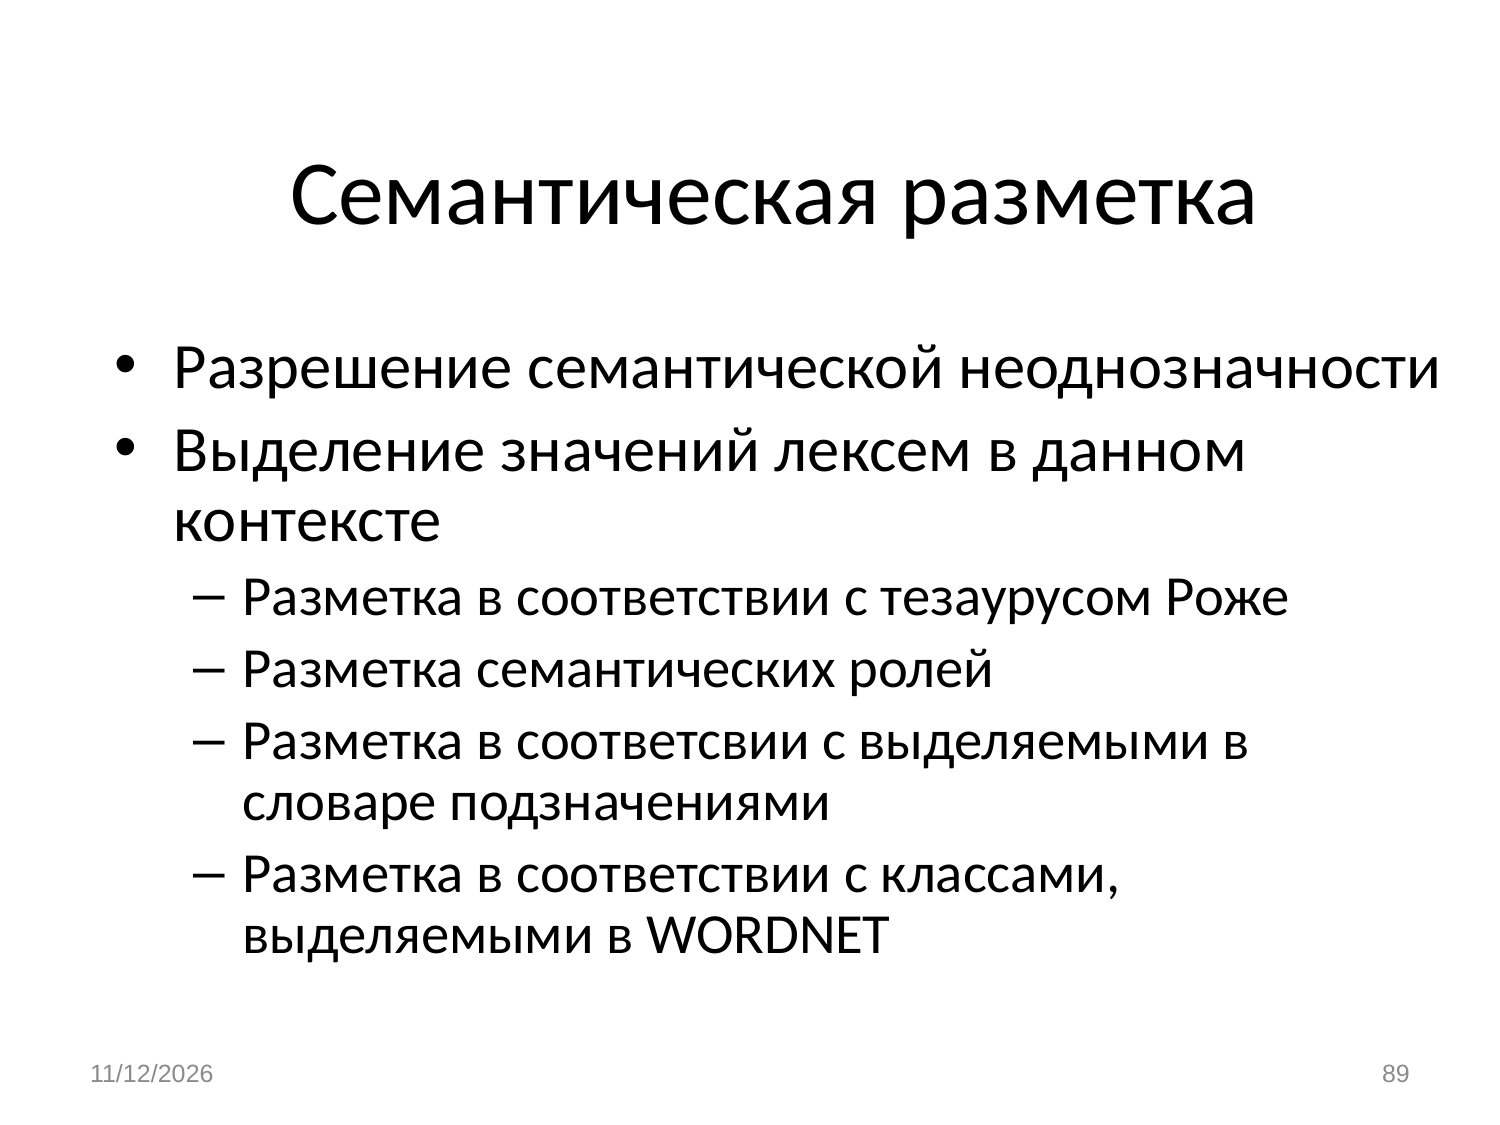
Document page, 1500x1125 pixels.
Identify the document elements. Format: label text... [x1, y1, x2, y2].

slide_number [75, 1042, 425, 1103]
list Разрешение семантической неоднозначности Выделение значений лексем в данном контексте Разметка в соответствии с тезаурусом Роже Разметка семантических ролей Разметка в соответсвии с выделяемыми в словаре подзначениями Разметка в соответствии с классами, выделяемыми в WORDNET [99, 324, 1463, 1000]
title Семантическая разметка [87, 99, 1463, 275]
slide_number 89 [1074, 1042, 1425, 1103]
